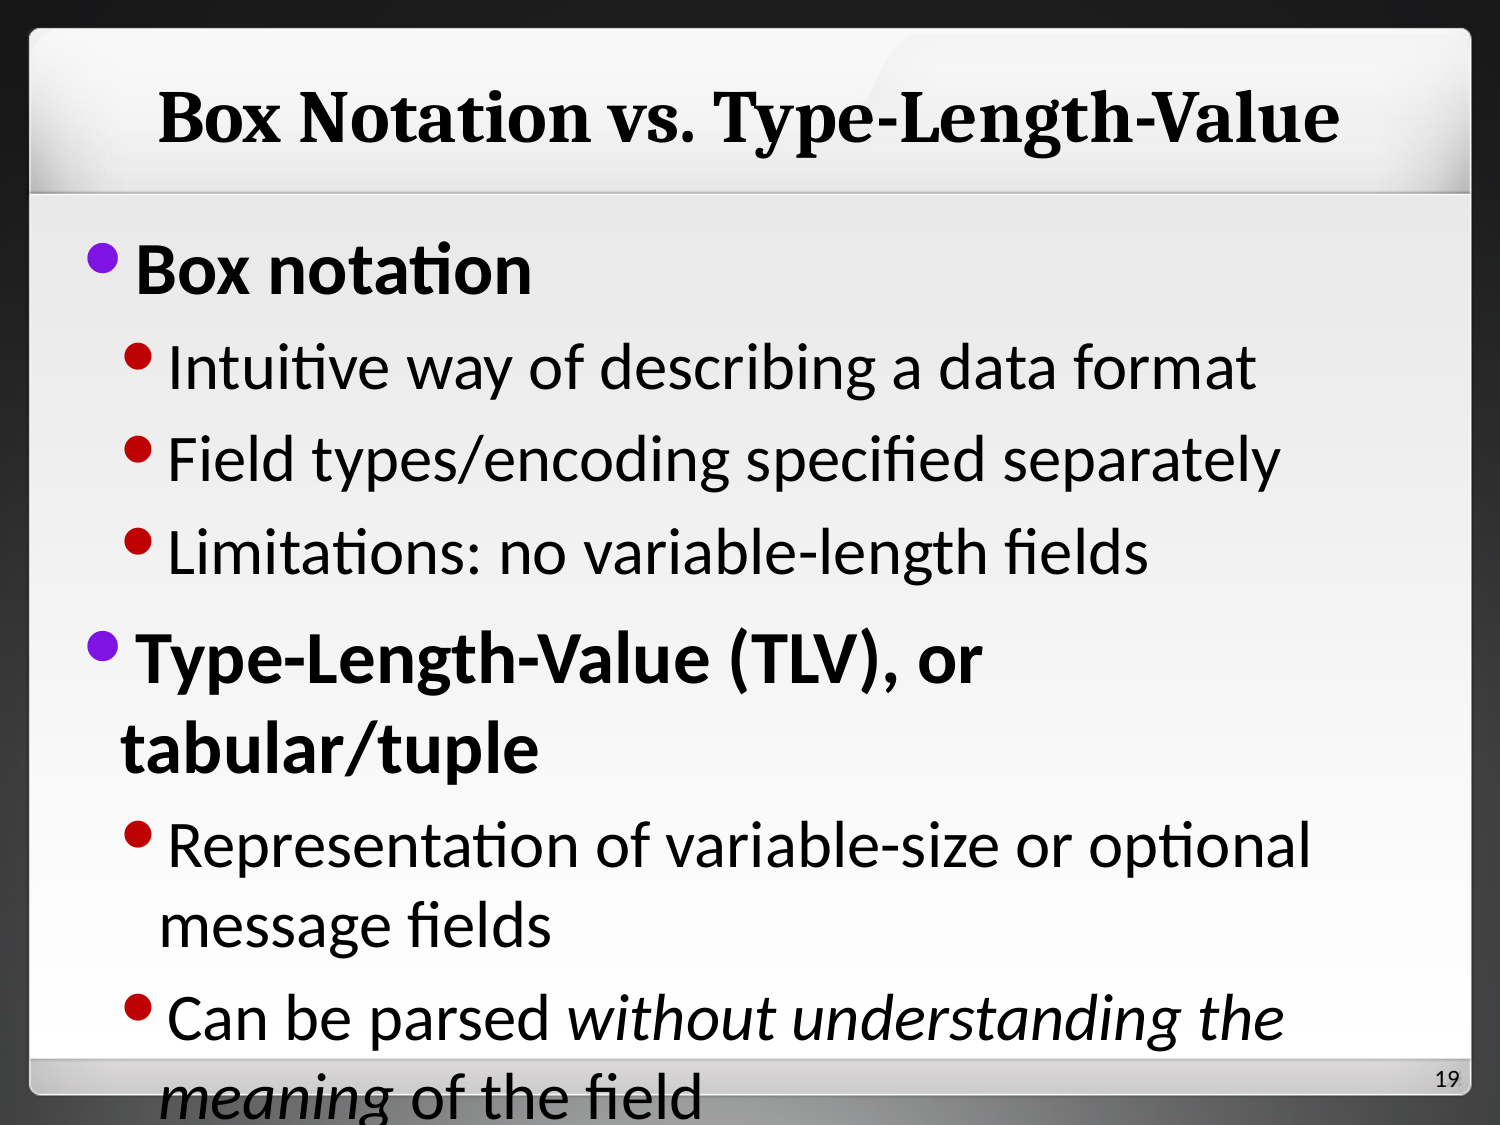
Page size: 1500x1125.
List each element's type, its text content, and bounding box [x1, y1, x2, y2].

slide_number 18 [1374, 1058, 1475, 1097]
list Box notation Intuitive way of describing a data format Field types/encoding specified separately Limitations: no variable-length fields Type-Length-Value (TLV), or tabular/tuple Representation of variable-size or optional message fields Can be parsed without understanding the meaning of the field [68, 212, 1432, 1025]
picture [0, 0, 1500, 1125]
title Box Notation vs. Type-Length-Value [68, 31, 1432, 194]
